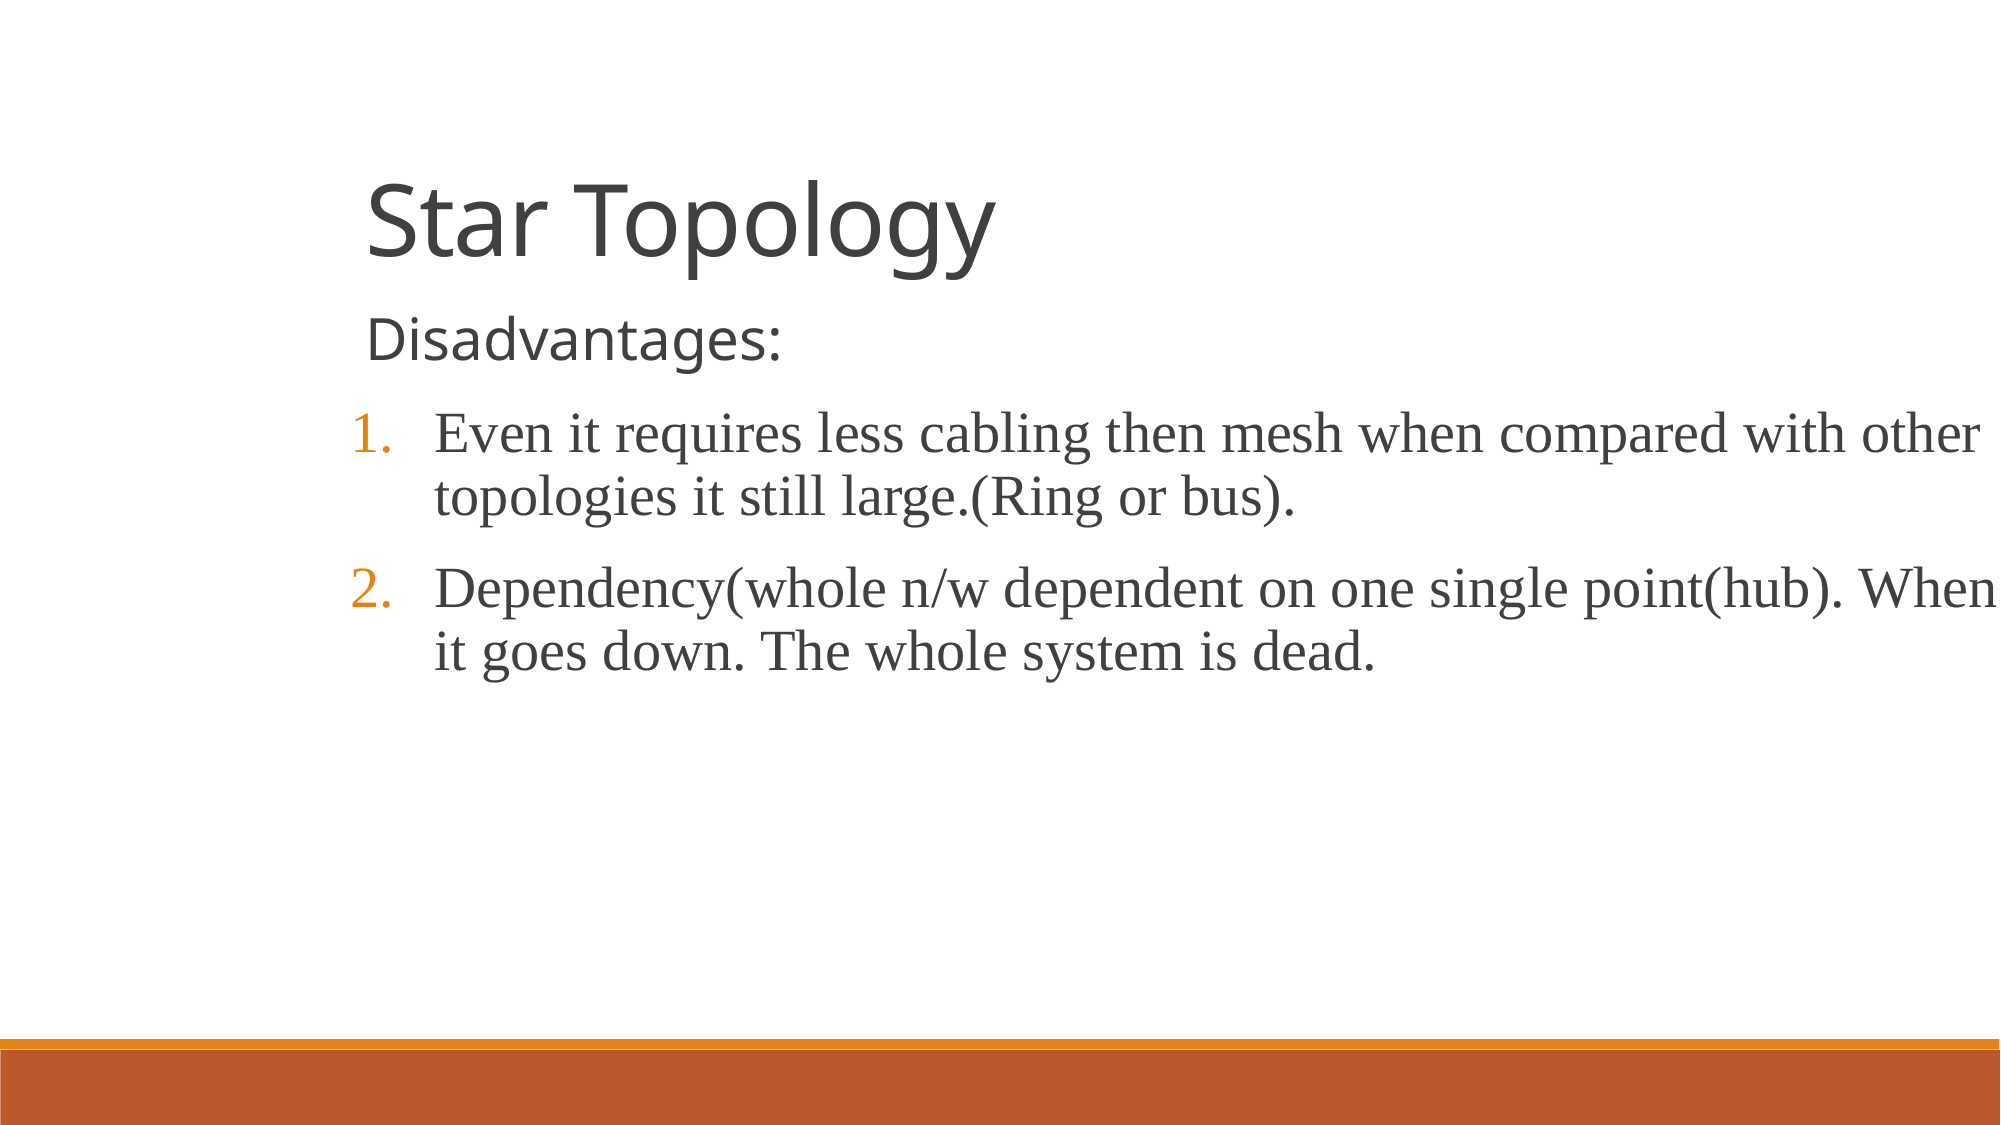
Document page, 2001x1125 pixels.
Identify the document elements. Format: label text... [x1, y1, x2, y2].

list Disadvantages: Even it requires less cabling then mesh when compared with other topologies it still large.(Ring or bus). Dependency(whole n/w dependent on one single point(hub). When it goes down. The whole system is dead. [350, 302, 2000, 963]
title Star Topology [350, 47, 2000, 285]
